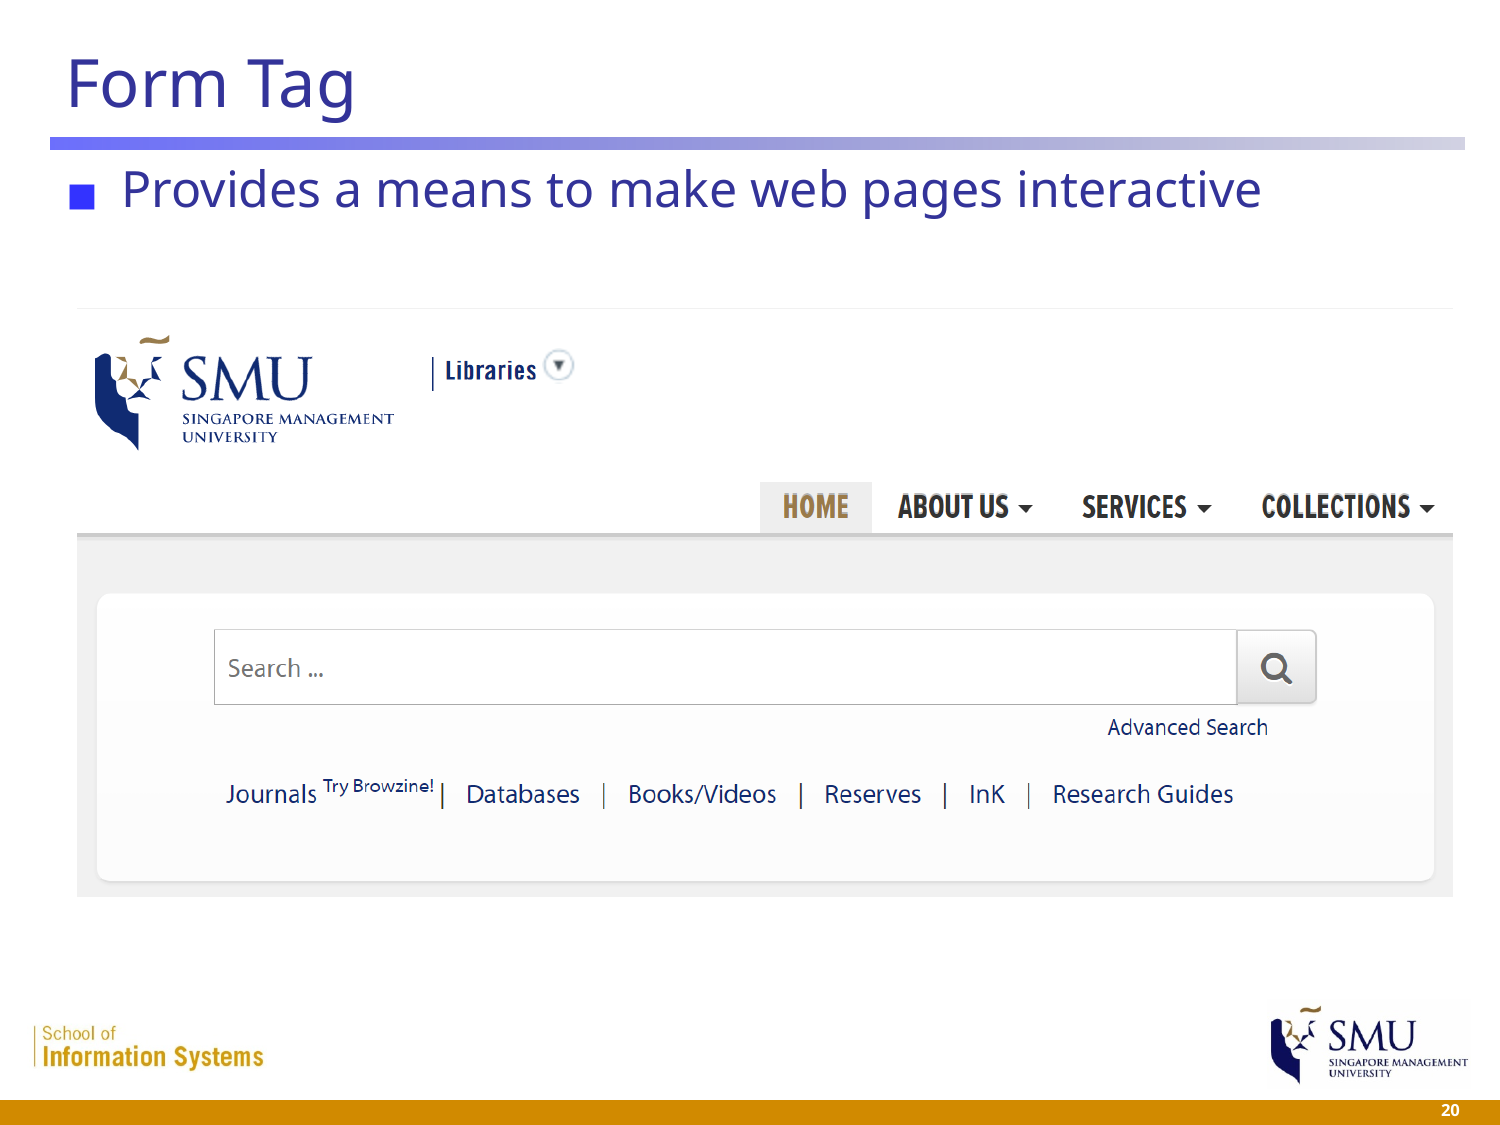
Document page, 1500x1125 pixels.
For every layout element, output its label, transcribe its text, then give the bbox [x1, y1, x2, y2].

picture [76, 308, 1453, 897]
title Form Tag [50, 24, 1463, 138]
picture [27, 1012, 267, 1073]
slide_number ‹#› [1262, 1072, 1475, 1123]
picture [1267, 999, 1471, 1072]
list Provides a means to make web pages interactive [50, 149, 1376, 1063]
